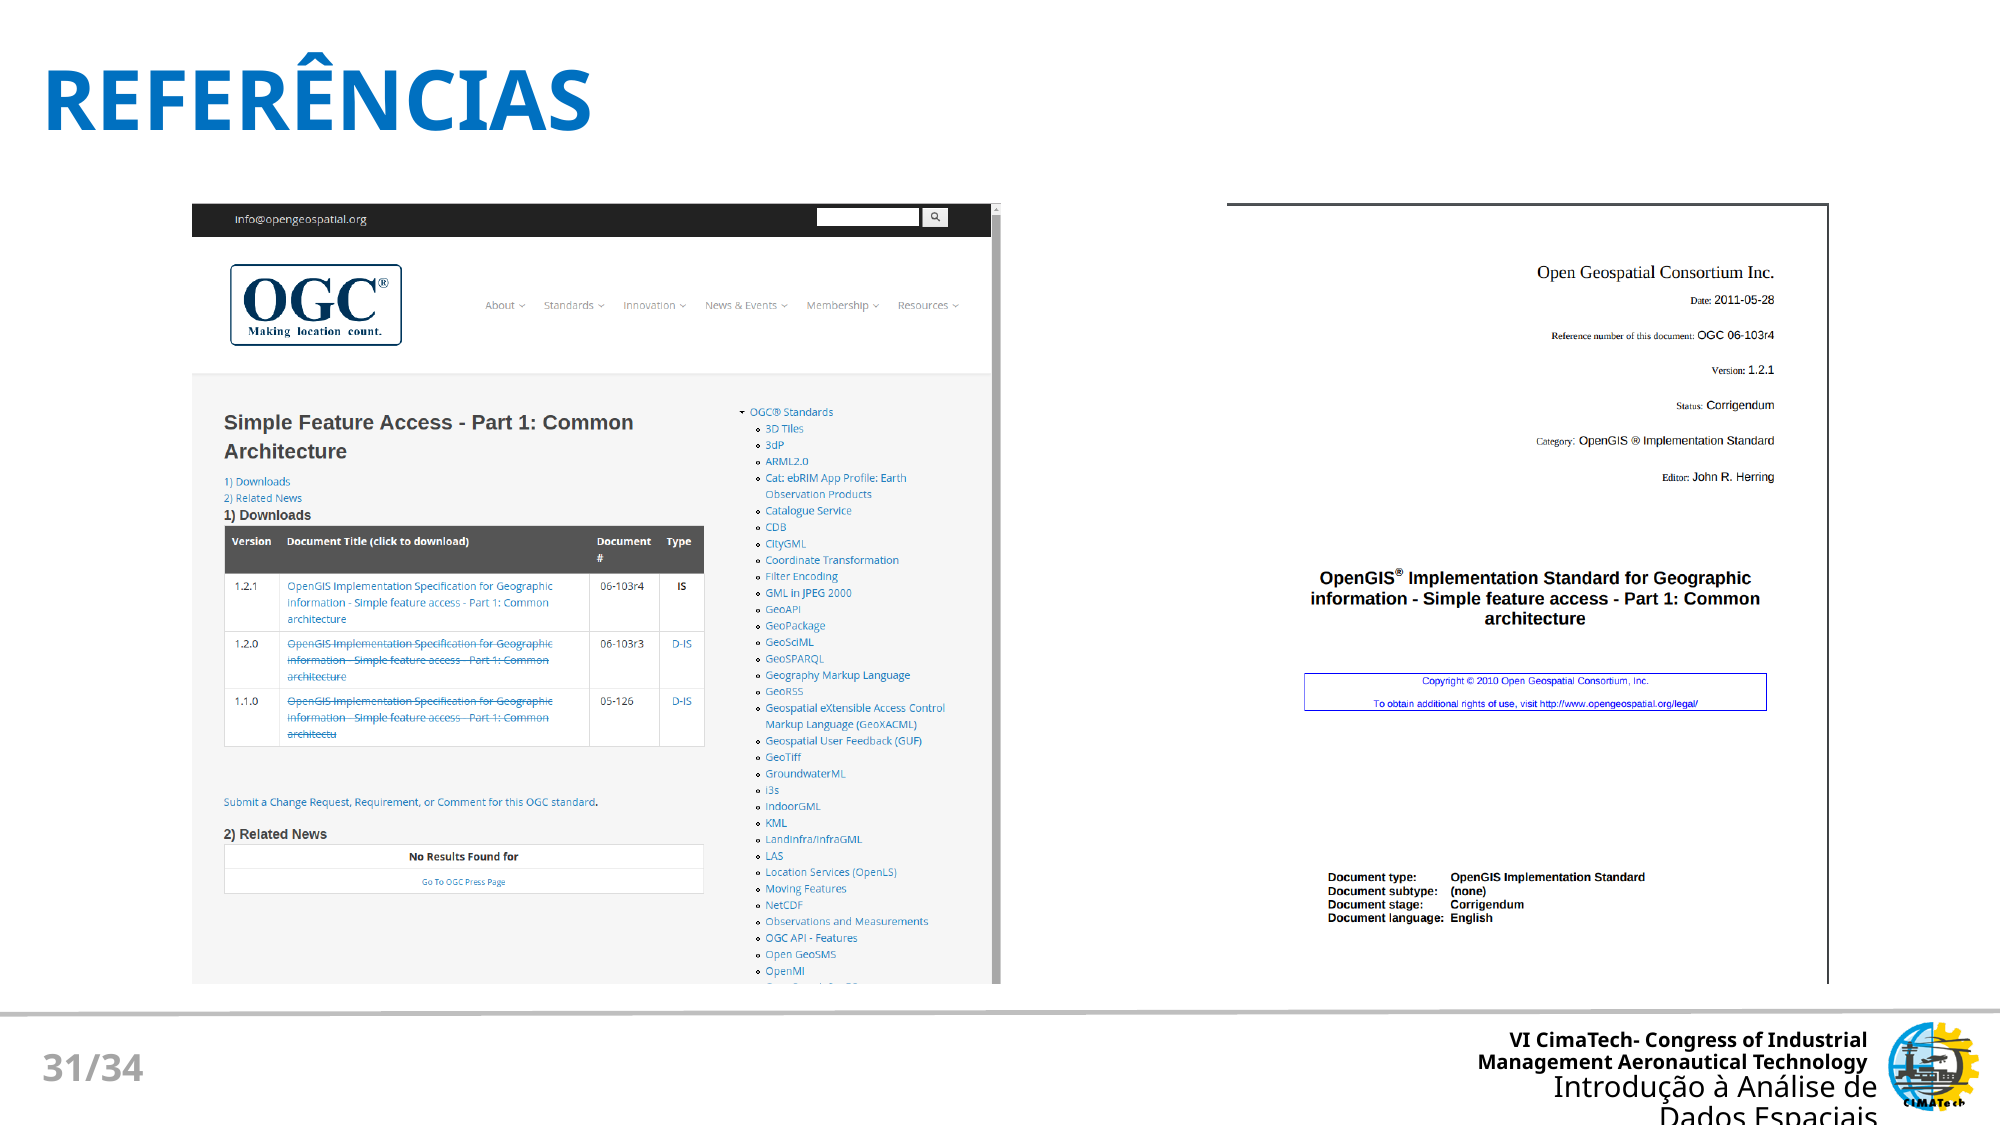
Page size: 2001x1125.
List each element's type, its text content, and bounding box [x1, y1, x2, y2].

text_box Introdução à Análise de Dados Espaciais [1458, 1083, 1894, 1125]
text_box VI CimaTech- Congress of Industrial Management Aeronautical Technology [1448, 1022, 1884, 1083]
picture [1884, 1016, 1983, 1115]
picture [1227, 203, 1829, 984]
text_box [0, 1010, 2000, 1015]
picture [192, 202, 1001, 984]
text_box REFERÊNCIAS [26, 39, 1001, 155]
text_box 31/34 [27, 1036, 478, 1097]
